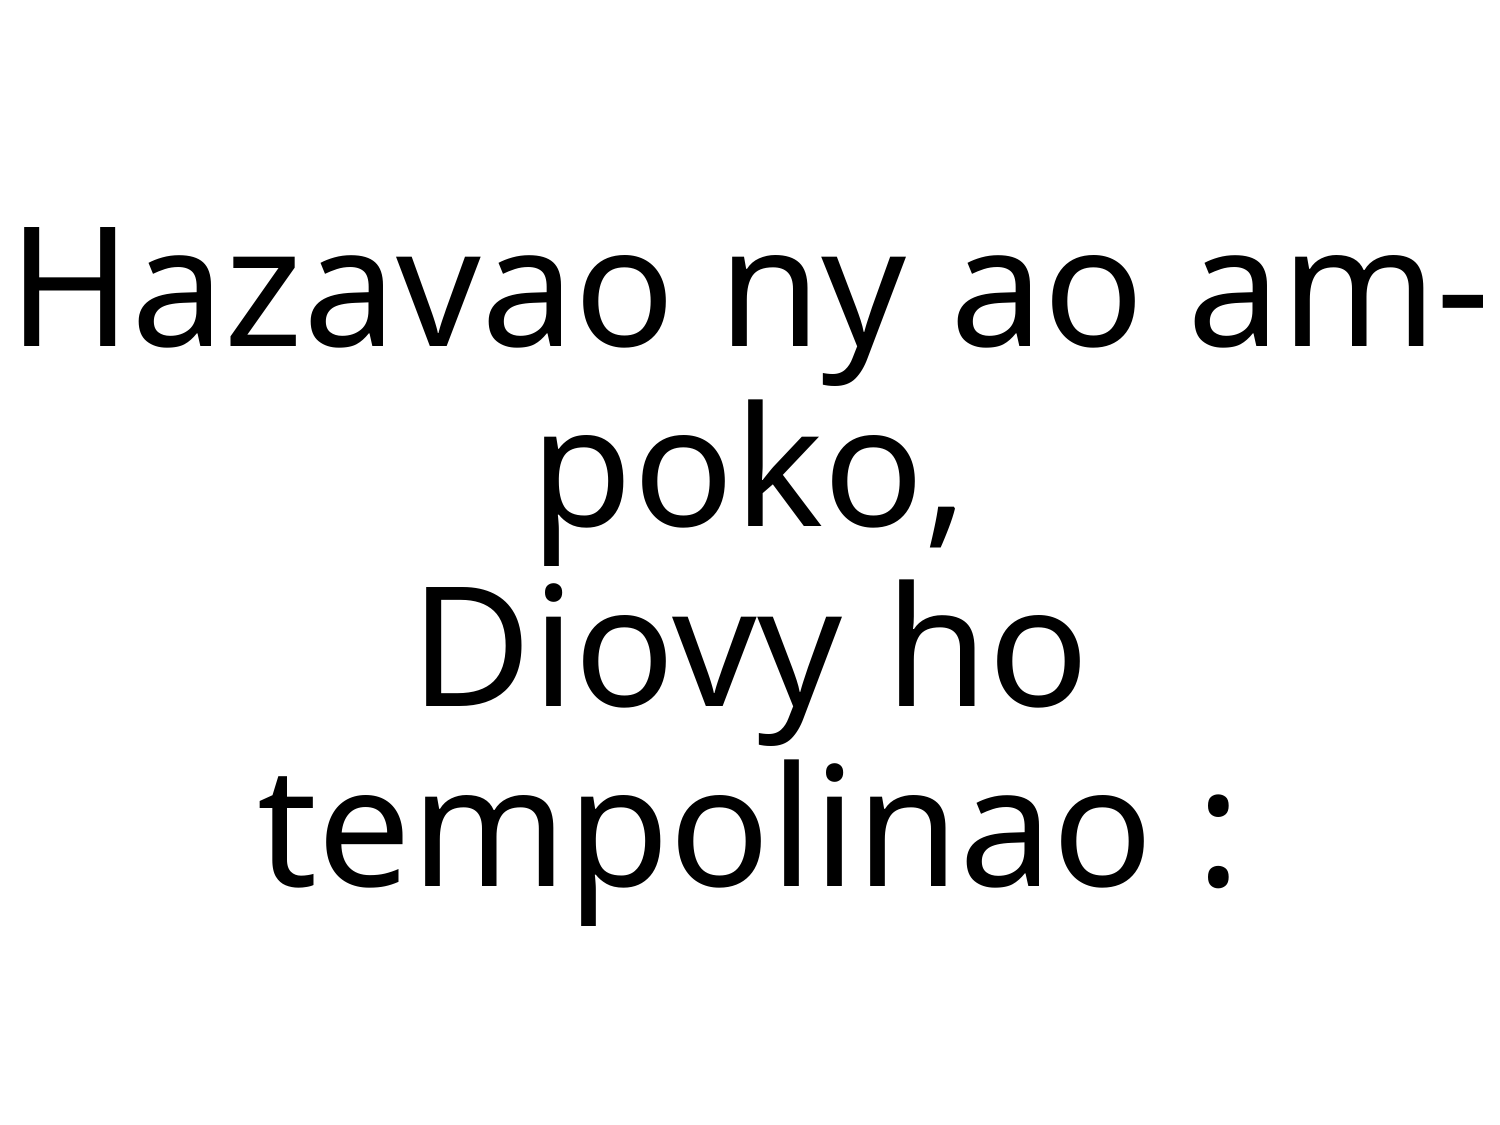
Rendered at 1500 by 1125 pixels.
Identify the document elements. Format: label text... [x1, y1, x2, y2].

title Hazavao ny ao am-poko, Diovy ho tempolinao : [0, 453, 1500, 672]
